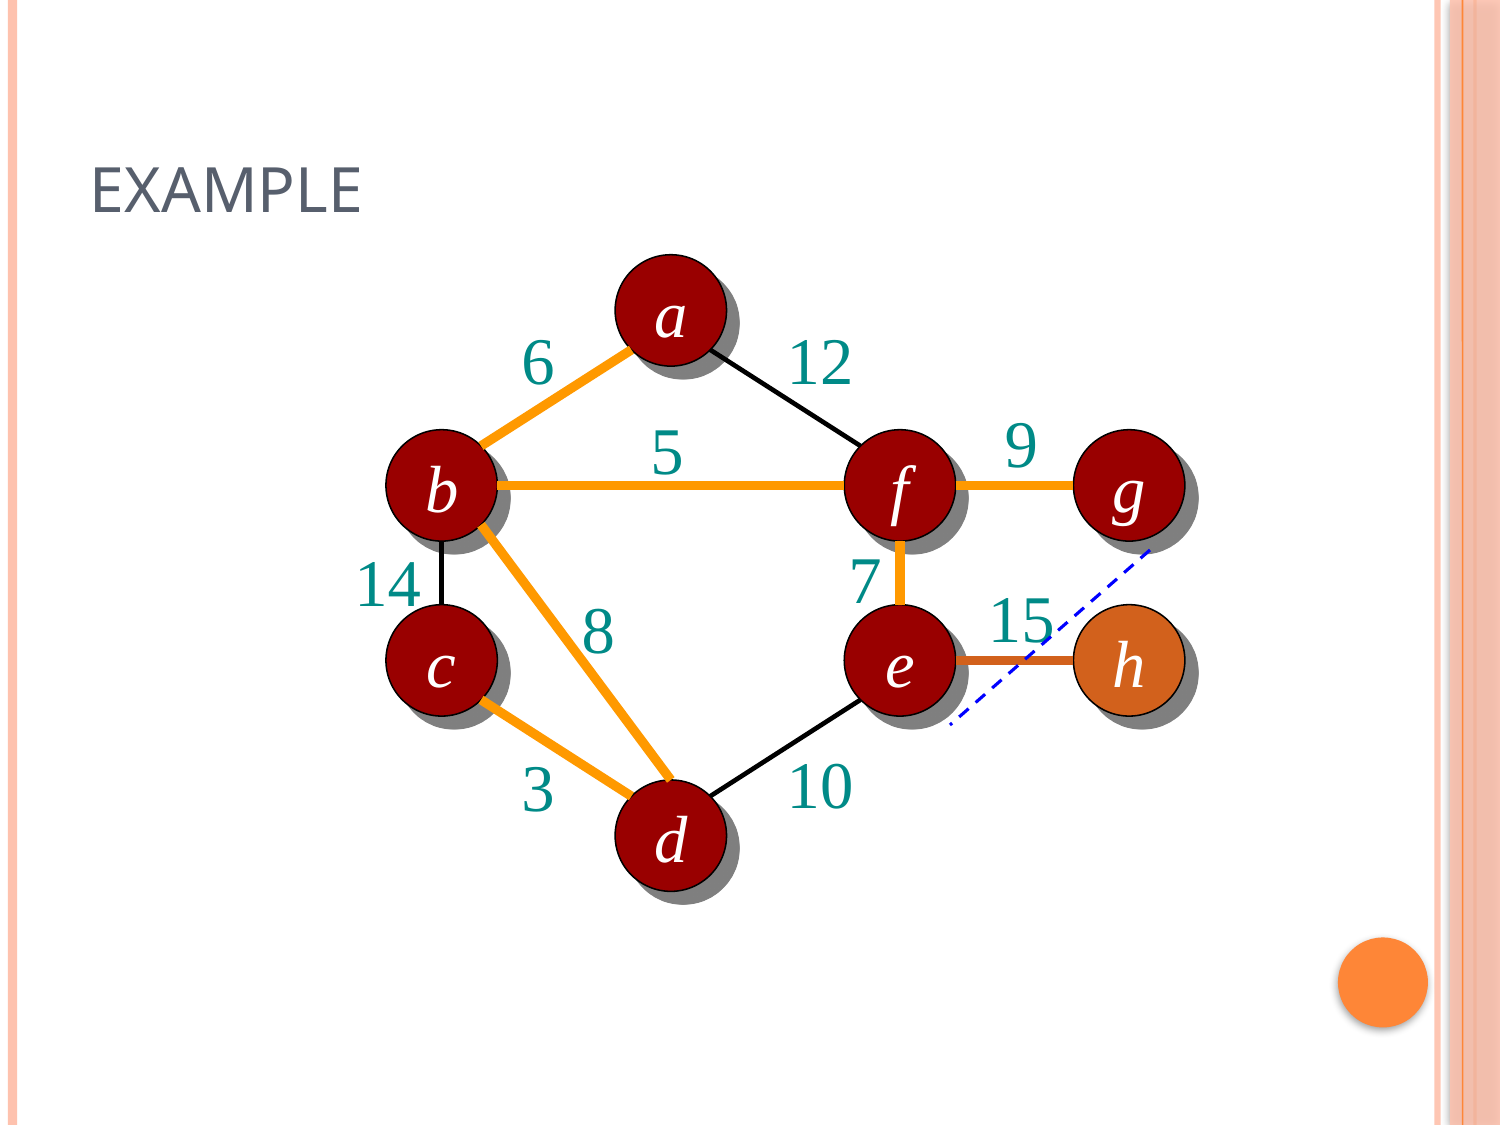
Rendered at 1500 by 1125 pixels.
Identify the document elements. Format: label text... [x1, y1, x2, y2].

text_box a [615, 254, 727, 367]
title Example [75, 45, 1338, 233]
text_box 7 [833, 529, 897, 624]
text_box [709, 349, 862, 447]
text_box g [1073, 429, 1185, 542]
text_box h [1073, 604, 1185, 717]
text_box e [844, 605, 956, 717]
text_box 5 [635, 400, 699, 482]
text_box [480, 789, 633, 797]
text_box 10 [771, 734, 869, 829]
text_box 9 [989, 393, 1053, 482]
text_box 12 [771, 310, 869, 406]
text_box 15 [972, 568, 1070, 658]
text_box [480, 349, 633, 447]
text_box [480, 524, 672, 781]
text_box b [385, 429, 498, 542]
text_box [709, 699, 862, 797]
text_box 6 [506, 310, 570, 346]
text_box f [844, 429, 956, 541]
text_box 3 [506, 805, 570, 833]
text_box 14 [339, 531, 437, 627]
text_box c [385, 605, 474, 717]
text_box d [615, 780, 727, 892]
